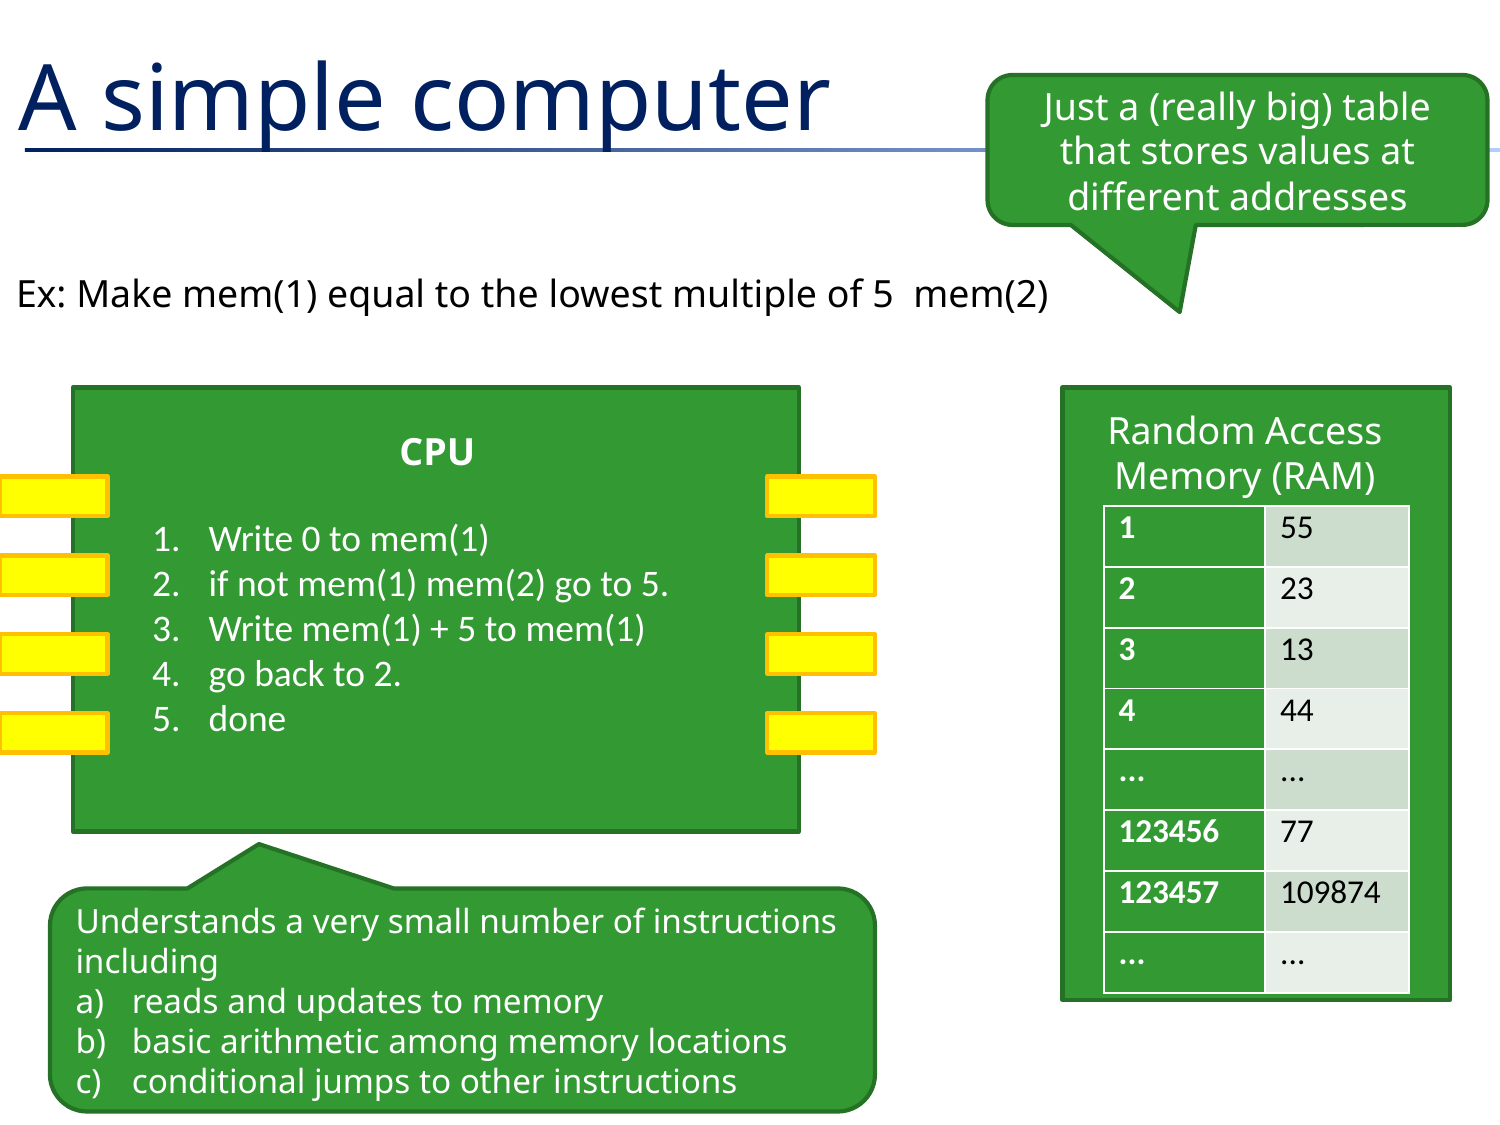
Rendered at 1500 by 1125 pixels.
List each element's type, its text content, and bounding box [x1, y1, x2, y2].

table_cell 77 [1266, 811, 1408, 870]
table_cell ... [1105, 750, 1264, 809]
text_box Just a (really big) table that stores values at different addresses [985, 72, 1490, 315]
text_box [1060, 385, 1452, 1002]
table_cell 23 [1266, 568, 1408, 627]
text_box Understands a very small number of instructions including reads and updates to memory basic arithmetic among memory locations conditional jumps to other instructions [47, 842, 878, 1114]
table_cell 123456 [1105, 811, 1264, 870]
title A simple computer [3, 0, 1429, 188]
table_cell ... [1266, 933, 1408, 992]
table_header 55 [1266, 507, 1408, 566]
table_cell 2 [1105, 568, 1264, 627]
table_cell 13 [1266, 629, 1408, 688]
text_box Random Access Memory (RAM) [1076, 399, 1414, 505]
table_cell 4 [1105, 689, 1264, 748]
table_cell 44 [1266, 689, 1408, 748]
table_cell 3 [1105, 629, 1264, 688]
table_cell 123457 [1105, 872, 1264, 931]
table_cell ... [1266, 750, 1408, 809]
table_header 1 [1105, 507, 1264, 566]
table_cell ... [1105, 933, 1264, 992]
table_cell 109874 [1266, 872, 1408, 931]
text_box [0, 387, 876, 832]
